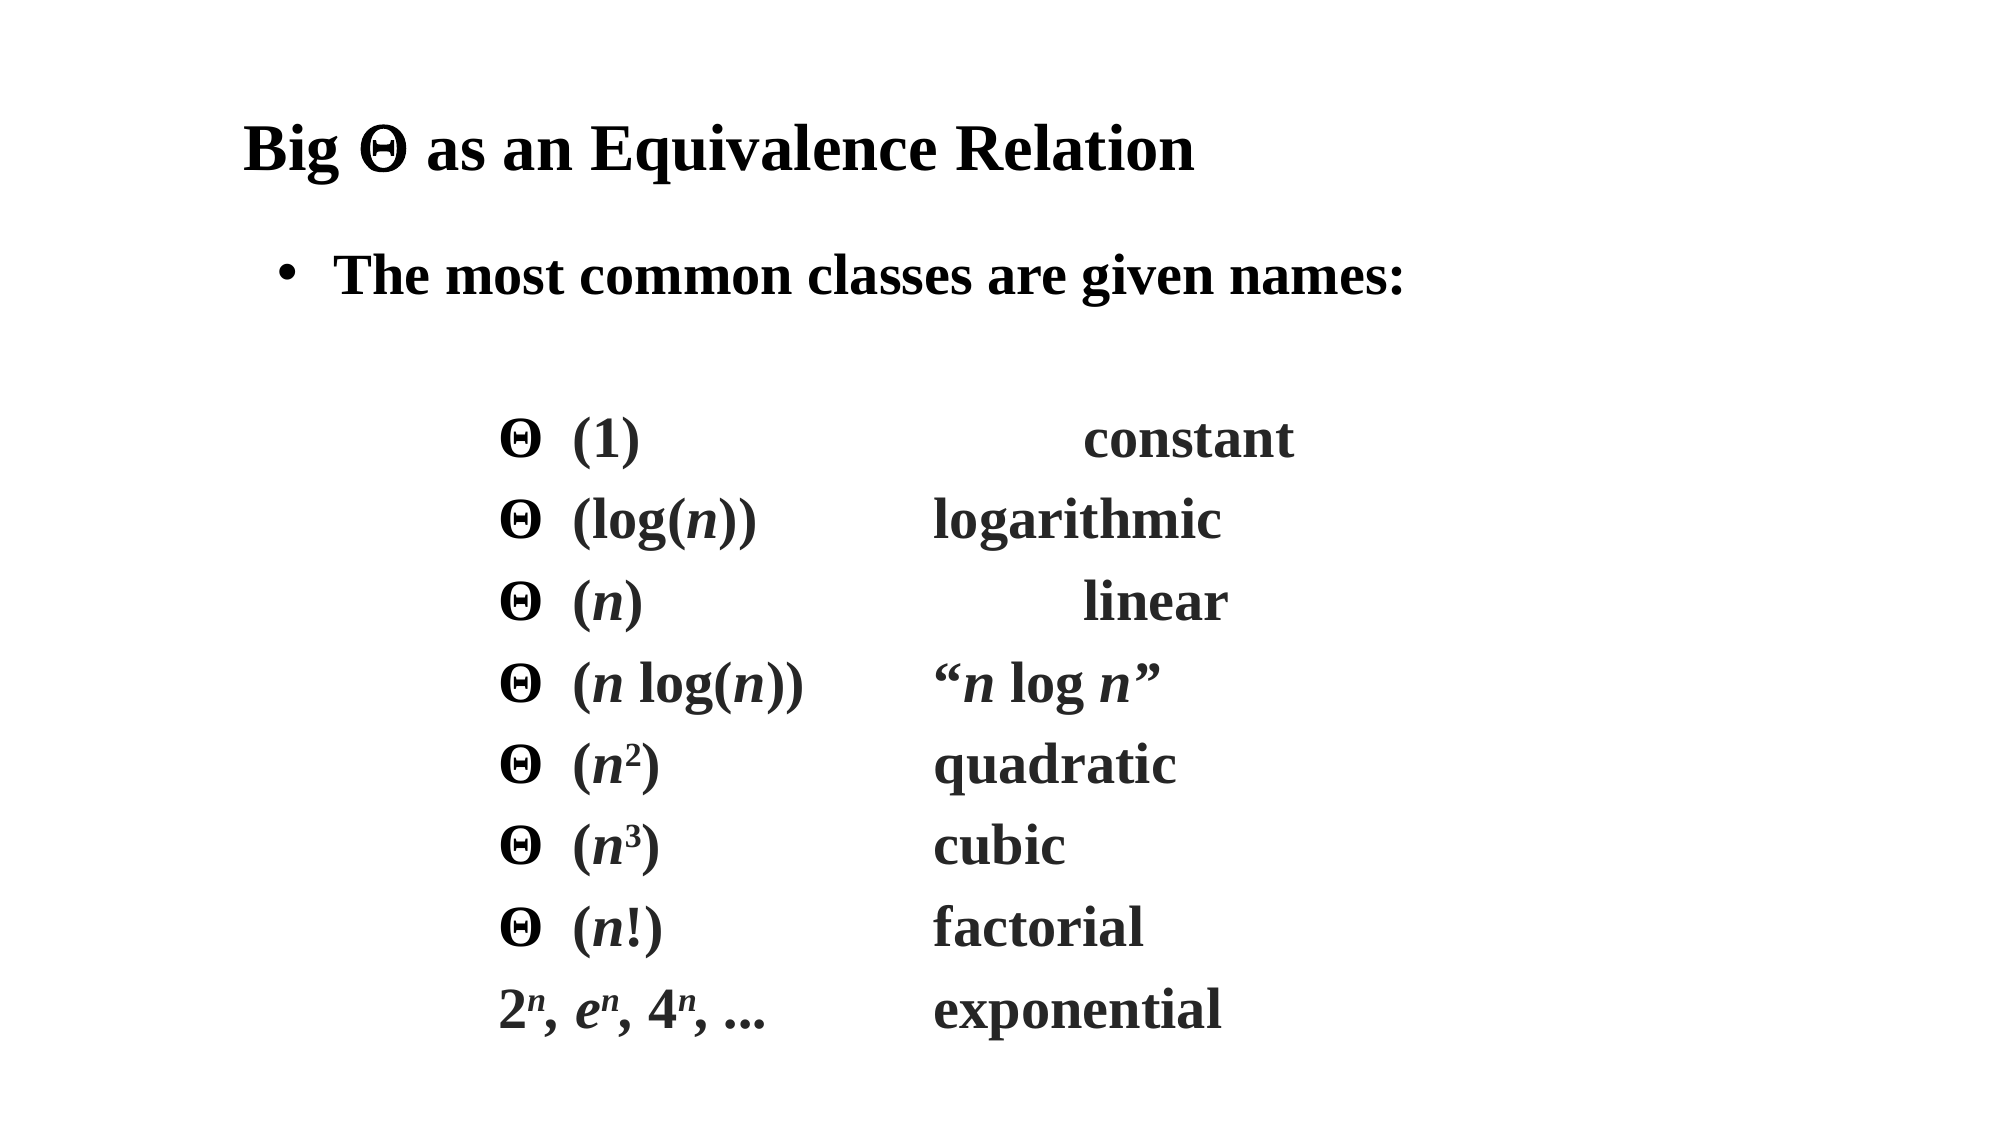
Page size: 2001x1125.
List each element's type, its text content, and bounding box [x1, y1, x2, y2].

text_box The most common classes are given names: Θ (1) constant Θ (log(n)) logarithmic Θ (n) linear Θ (n log(n)) “n log n” Θ (n2) quadratic Θ (n3) cubic Θ (n!) factorial 2n, en, 4n, ... exponential [262, 228, 1621, 1056]
title Big Q as an Equivalence Relation [228, 92, 1608, 206]
